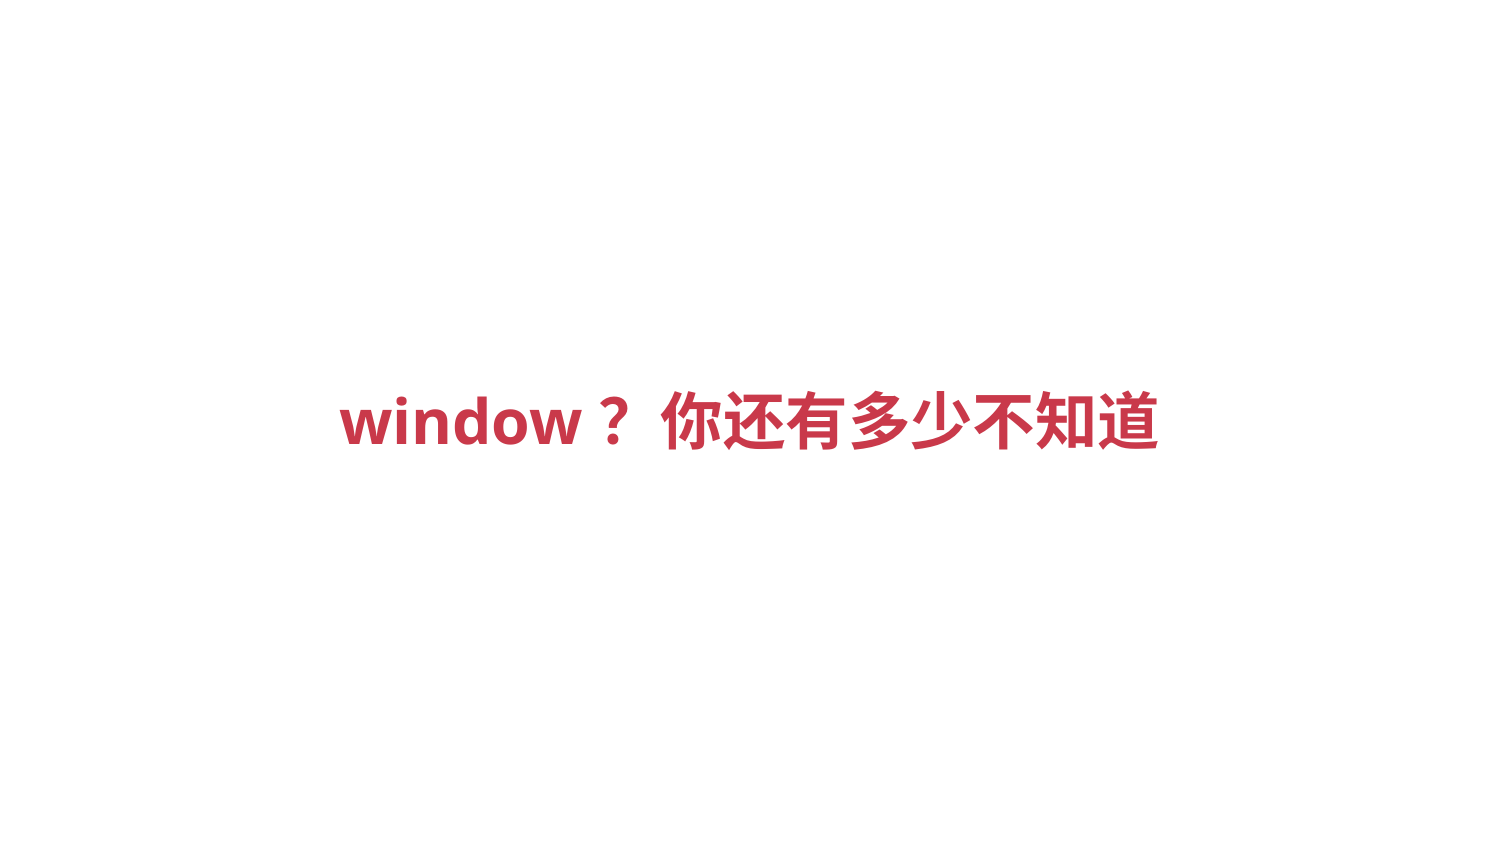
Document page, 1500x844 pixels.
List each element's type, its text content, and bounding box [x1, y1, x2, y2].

text_box window？你还有多少不知道 [0, 374, 1500, 465]
